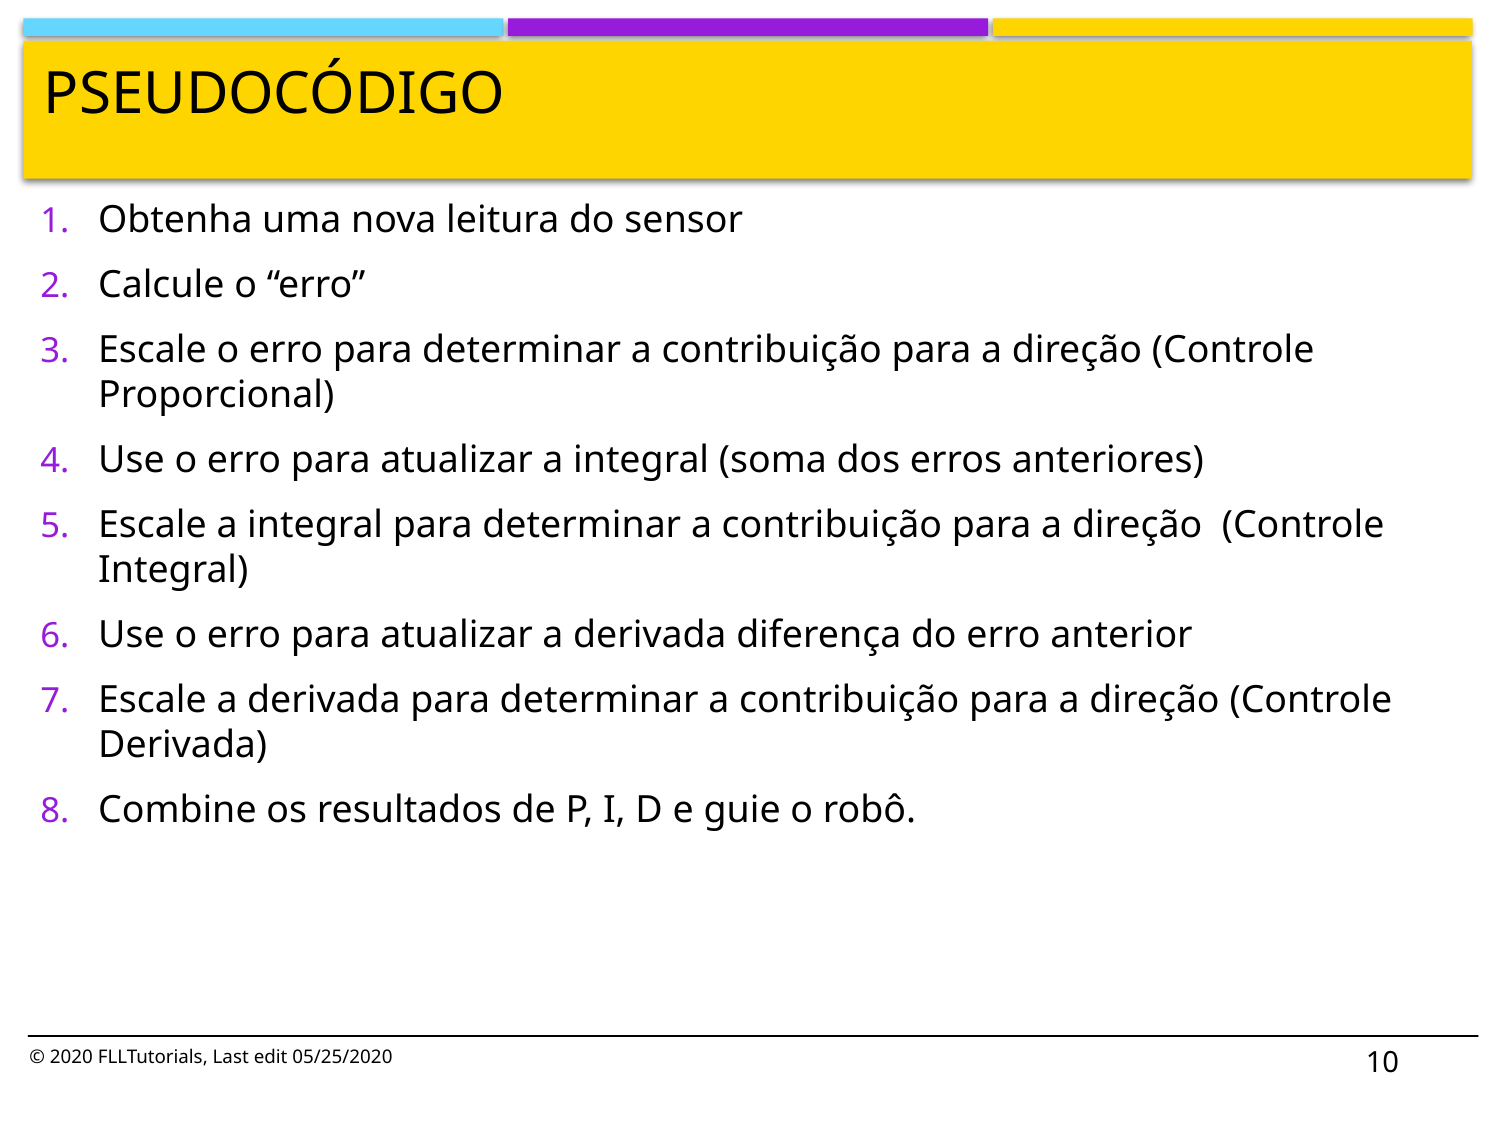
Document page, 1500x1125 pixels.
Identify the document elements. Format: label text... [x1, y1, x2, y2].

list Obtenha uma nova leitura do sensor Calcule o “erro” Escale o erro para determinar a contribuição para a direção (Controle Proporcional) Use o erro para atualizar a integral (soma dos erros anteriores) Escale a integral para determinar a contribuição para a direção (Controle Integral) Use o erro para atualizar a derivada diferença do erro anterior Escale a derivada para determinar a contribuição para a direção (Controle Derivada) Combine os resultados de P, I, D e guie o robô. [25, 187, 1475, 1021]
slide_number 10 [1351, 1036, 1478, 1097]
title Pseudocódigo [28, 48, 1464, 172]
footer © 2020 FLLTutorials, Last edit 05/25/2020 [14, 1036, 814, 1097]
